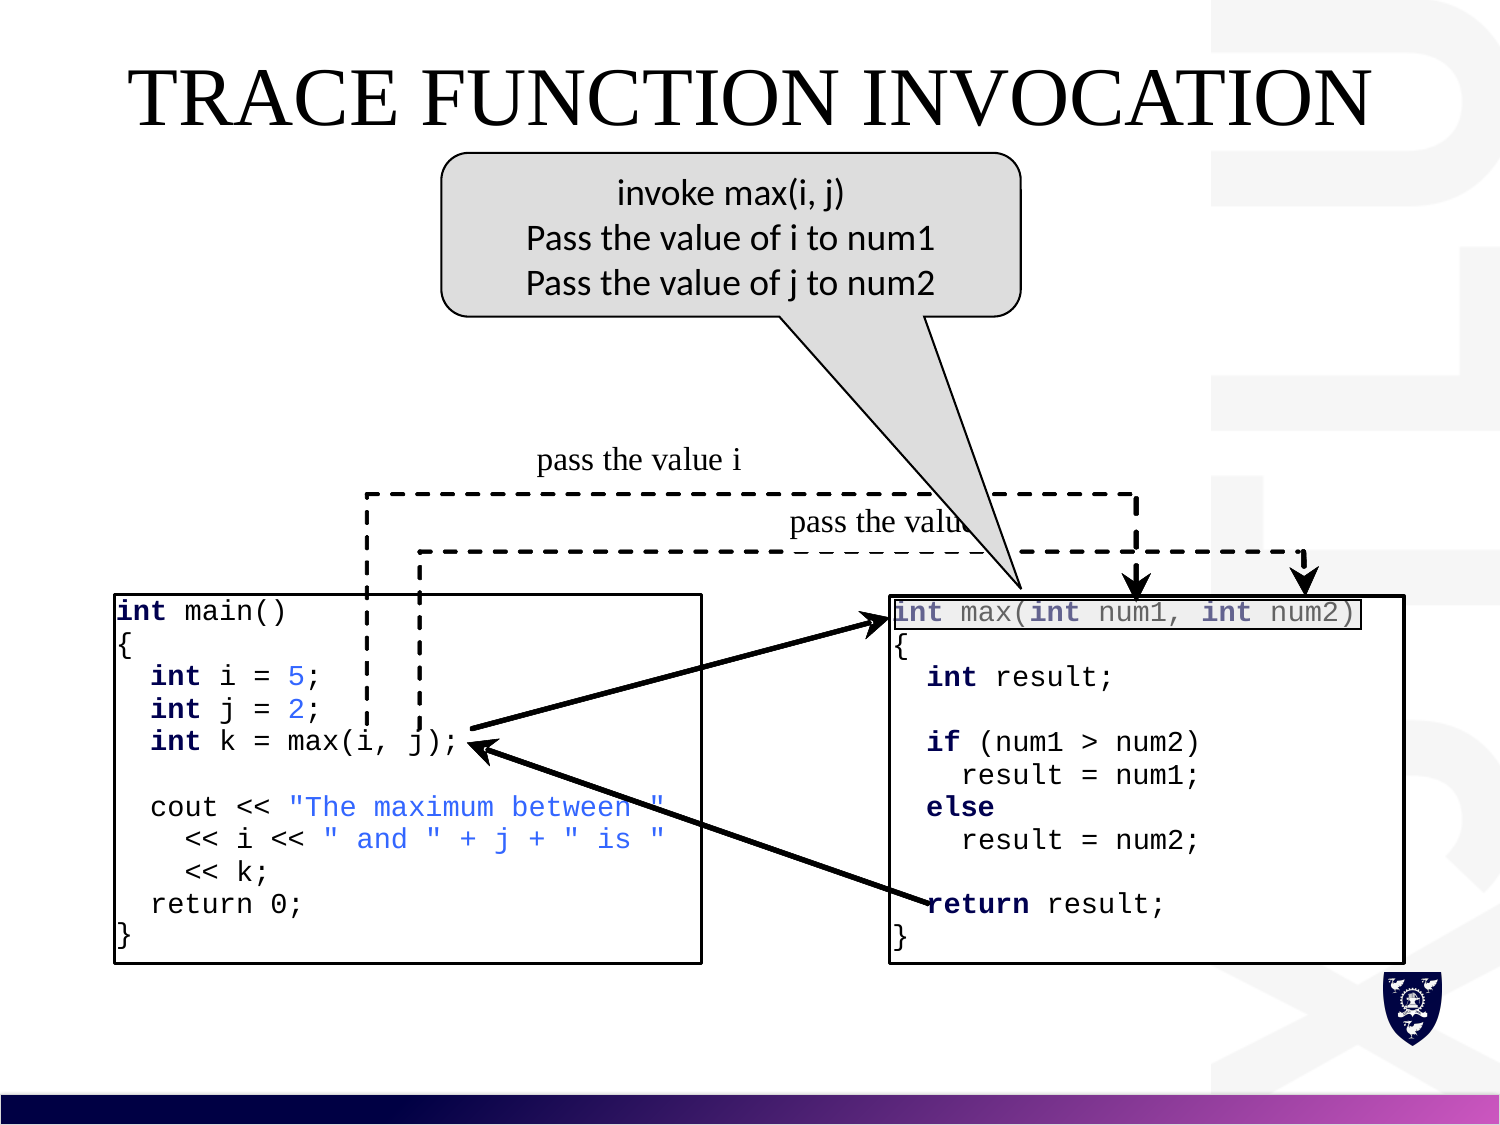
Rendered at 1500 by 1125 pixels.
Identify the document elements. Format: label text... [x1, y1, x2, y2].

slide_number [1074, 1042, 1425, 1103]
title Trace Function Invocation [112, 37, 1483, 147]
picture [1383, 972, 1442, 1046]
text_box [75, 354, 1425, 986]
text_box invoke max(i, j) Pass the value of i to num1 Pass the value of j to num2 [441, 152, 1021, 353]
